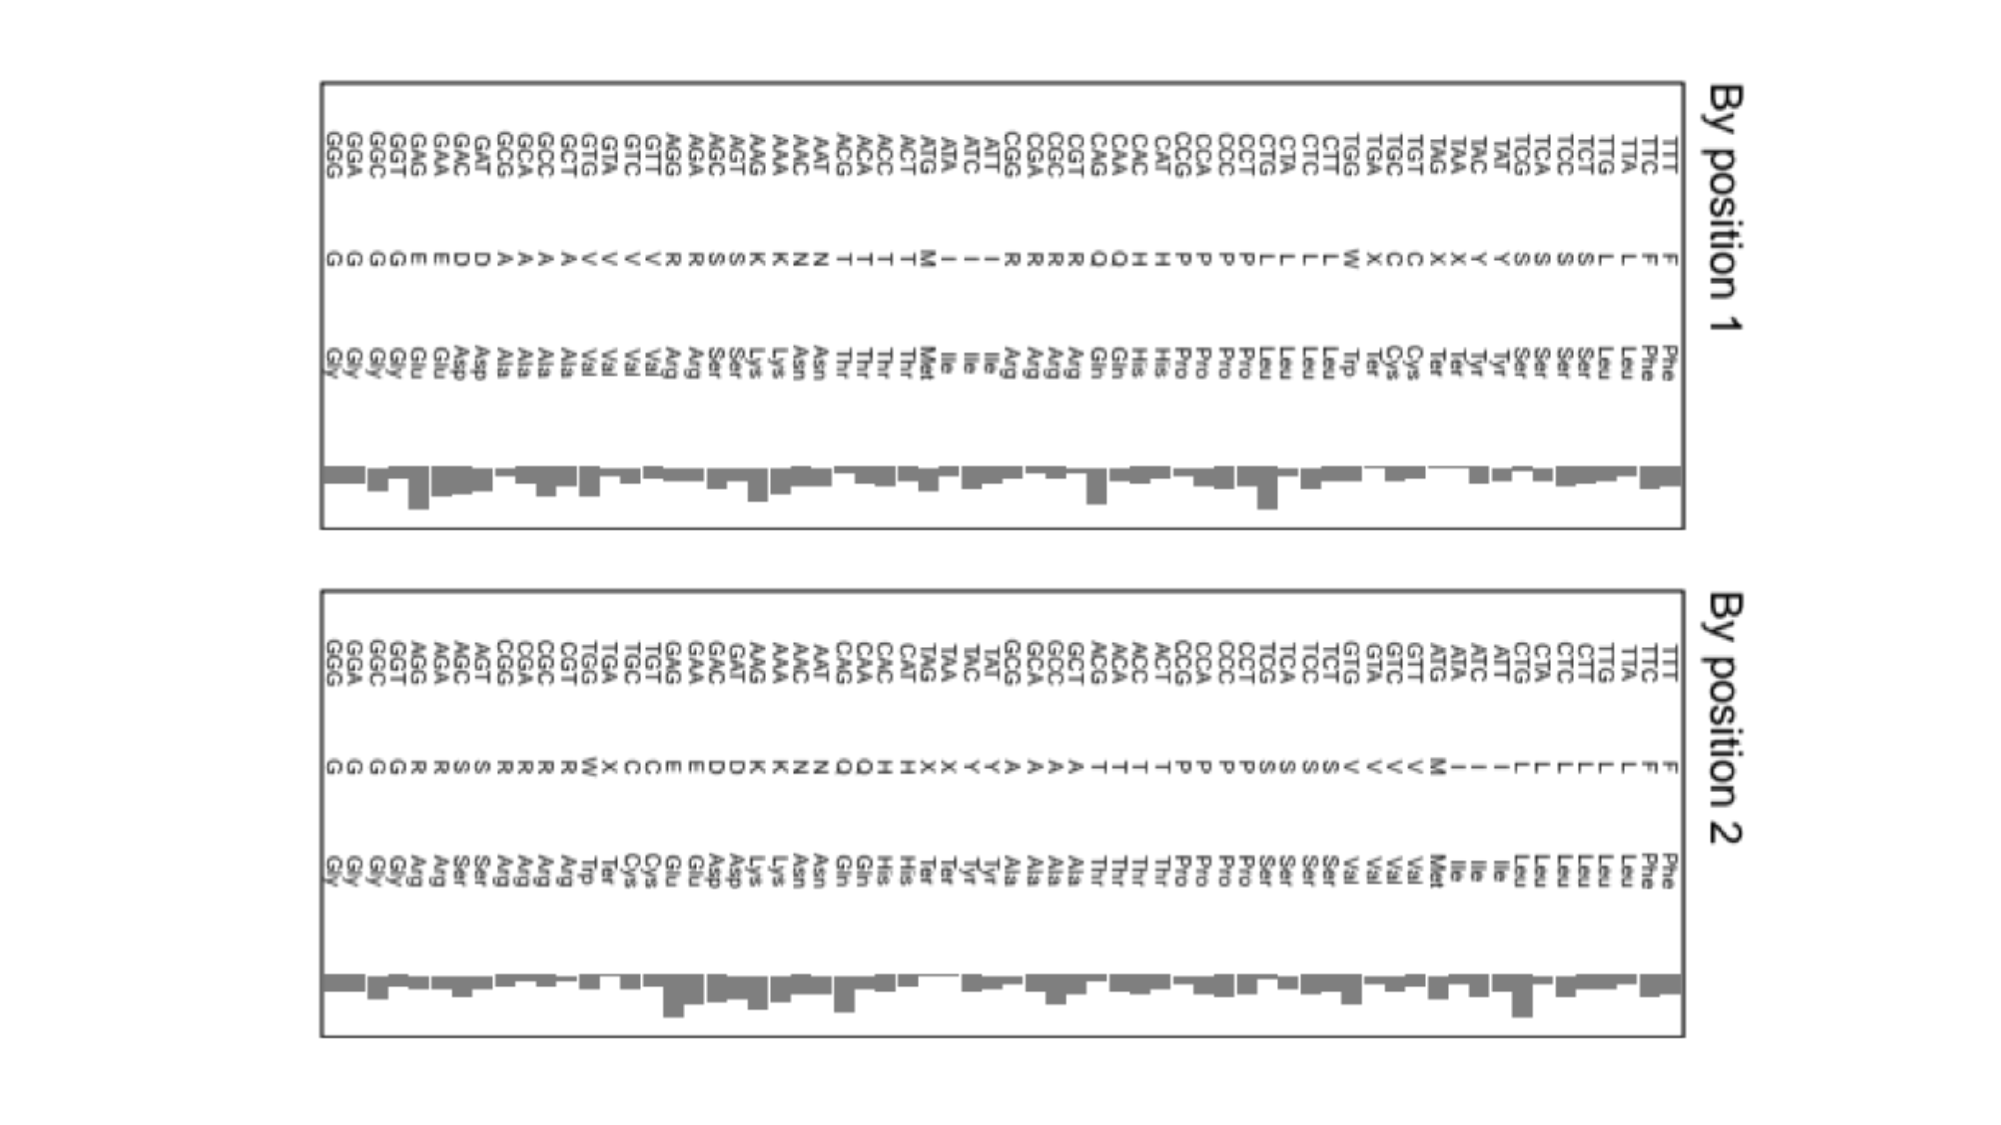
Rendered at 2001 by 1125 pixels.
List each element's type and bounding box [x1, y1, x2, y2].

picture [785, 0, 1273, 1125]
